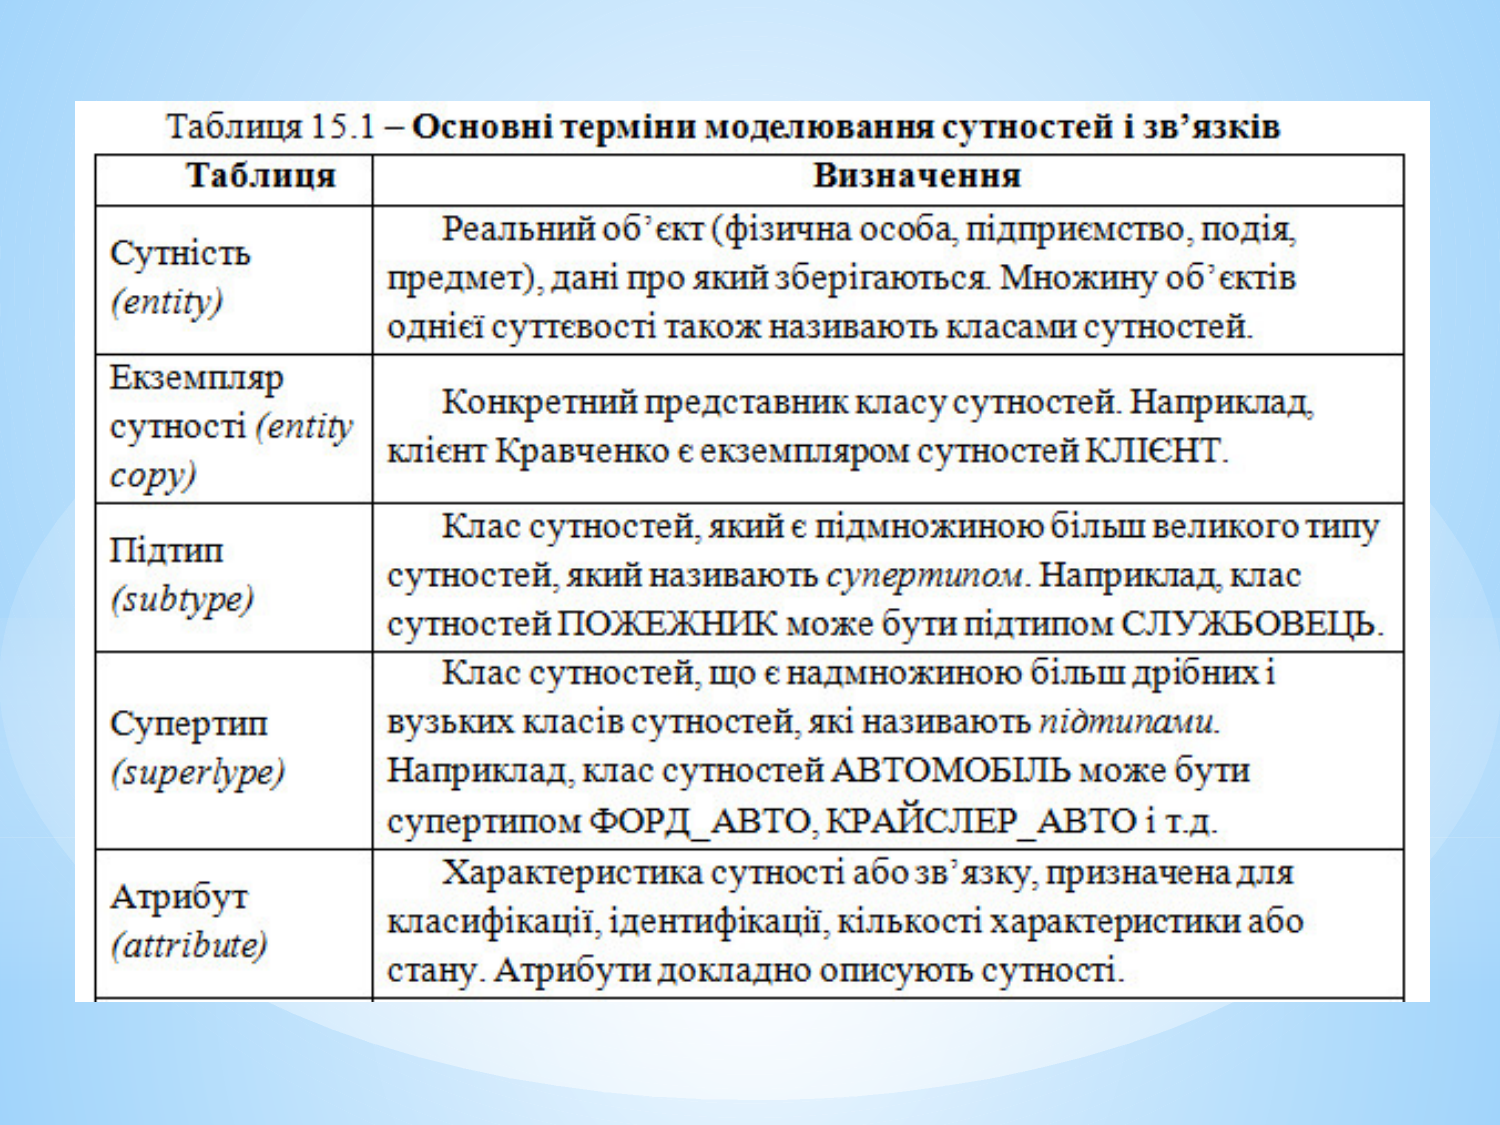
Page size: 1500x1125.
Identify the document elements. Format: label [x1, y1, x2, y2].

picture [75, 101, 1430, 1003]
